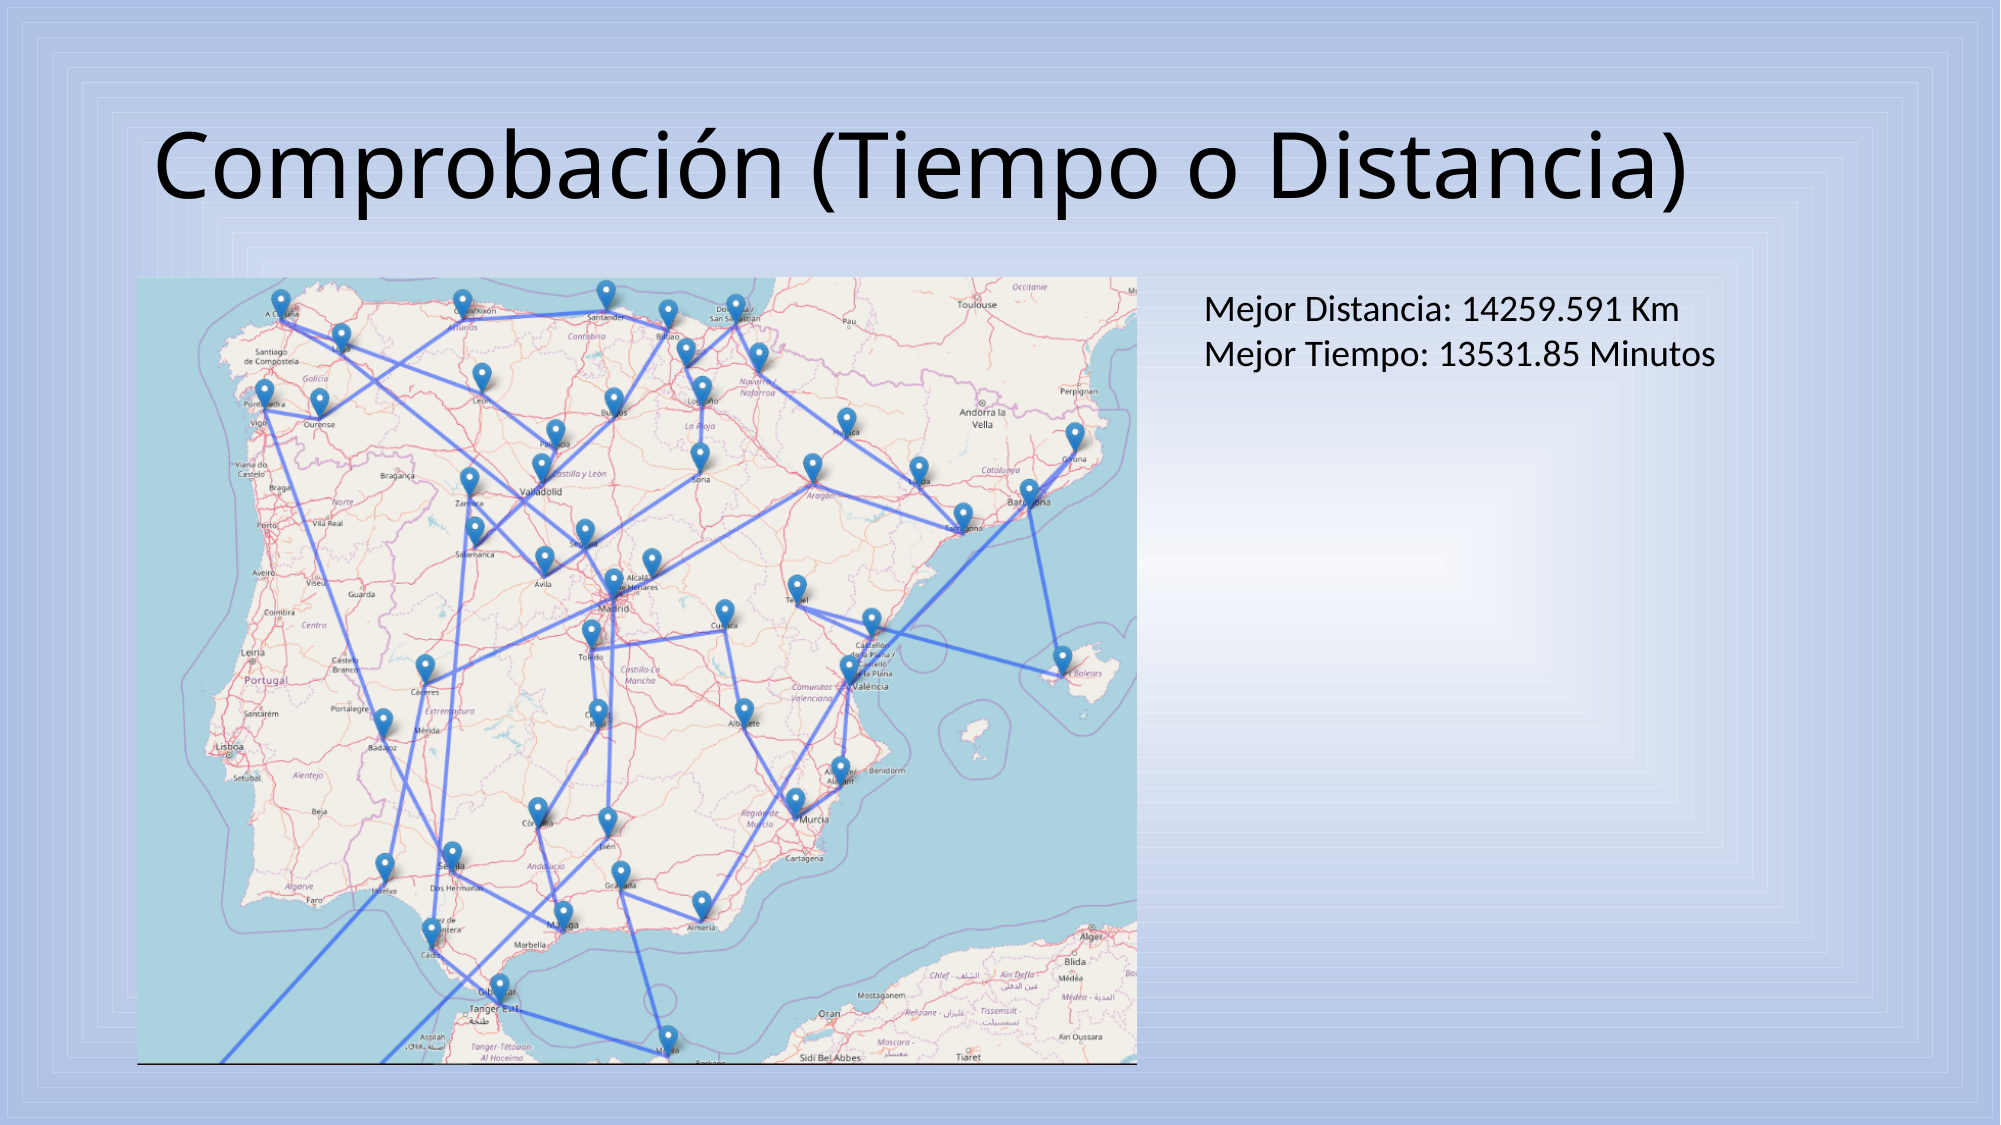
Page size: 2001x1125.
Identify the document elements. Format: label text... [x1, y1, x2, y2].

title Comprobación (Tiempo o Distancia) [137, 59, 1863, 278]
text_box Mejor Distancia: 14259.591 Km Mejor Tiempo: 13531.85 Minutos [1189, 276, 1811, 382]
picture [137, 277, 1137, 1066]
